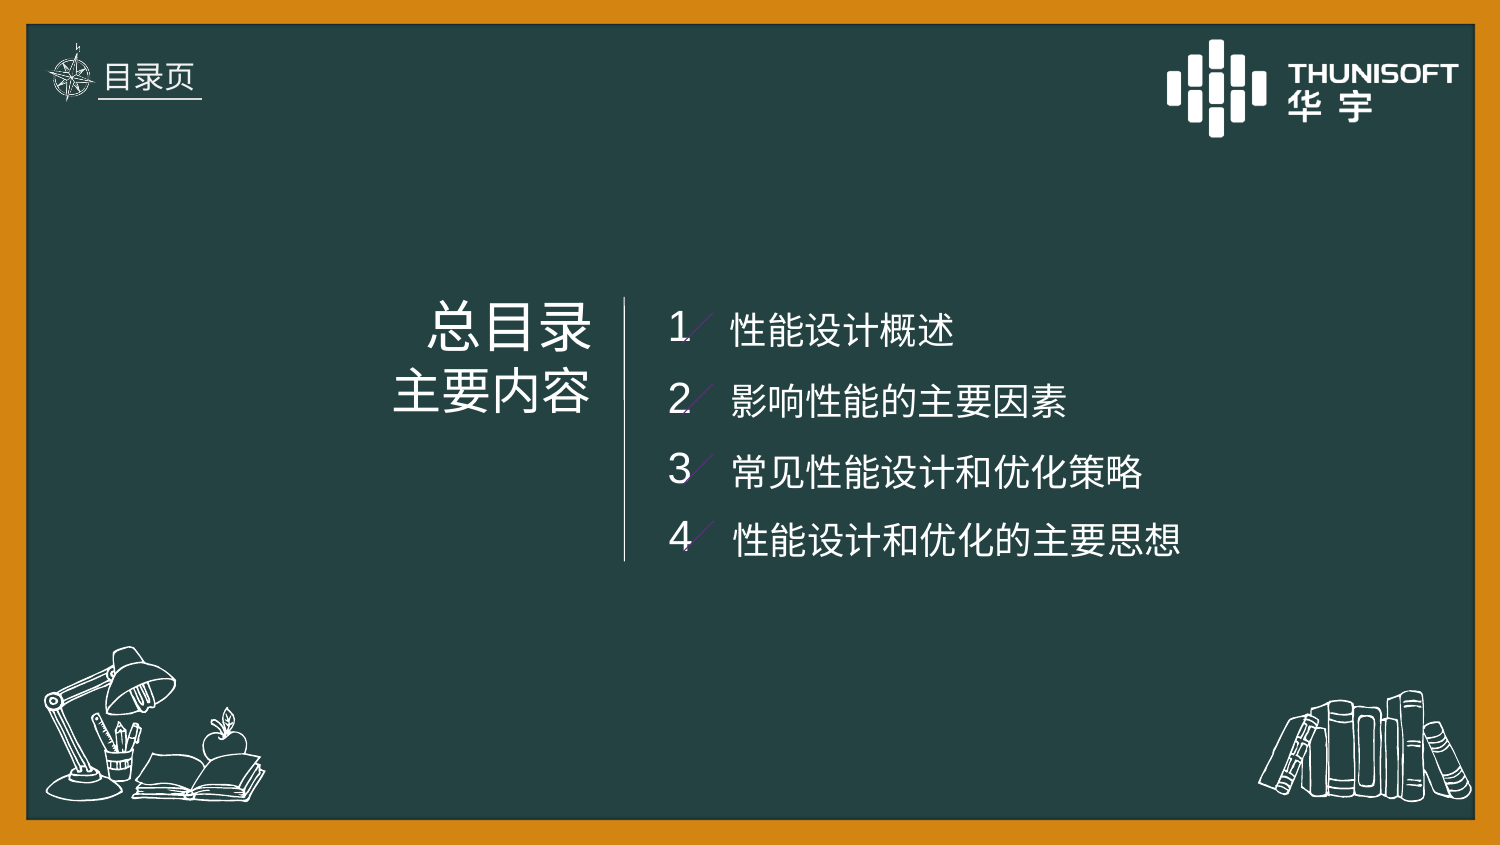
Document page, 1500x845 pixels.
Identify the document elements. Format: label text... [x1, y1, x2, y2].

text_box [336, 283, 611, 428]
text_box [653, 361, 713, 431]
picture [0, 0, 1500, 845]
text_box 性能设计概述 [715, 299, 970, 360]
text_box 影响性能的主要因素 [715, 370, 1083, 431]
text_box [653, 290, 713, 359]
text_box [45, 43, 247, 103]
text_box 常见性能设计和优化策略 [715, 441, 1159, 502]
text_box 性能设计和优化的主要思想 [717, 509, 1197, 570]
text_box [653, 432, 713, 501]
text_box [654, 500, 714, 569]
